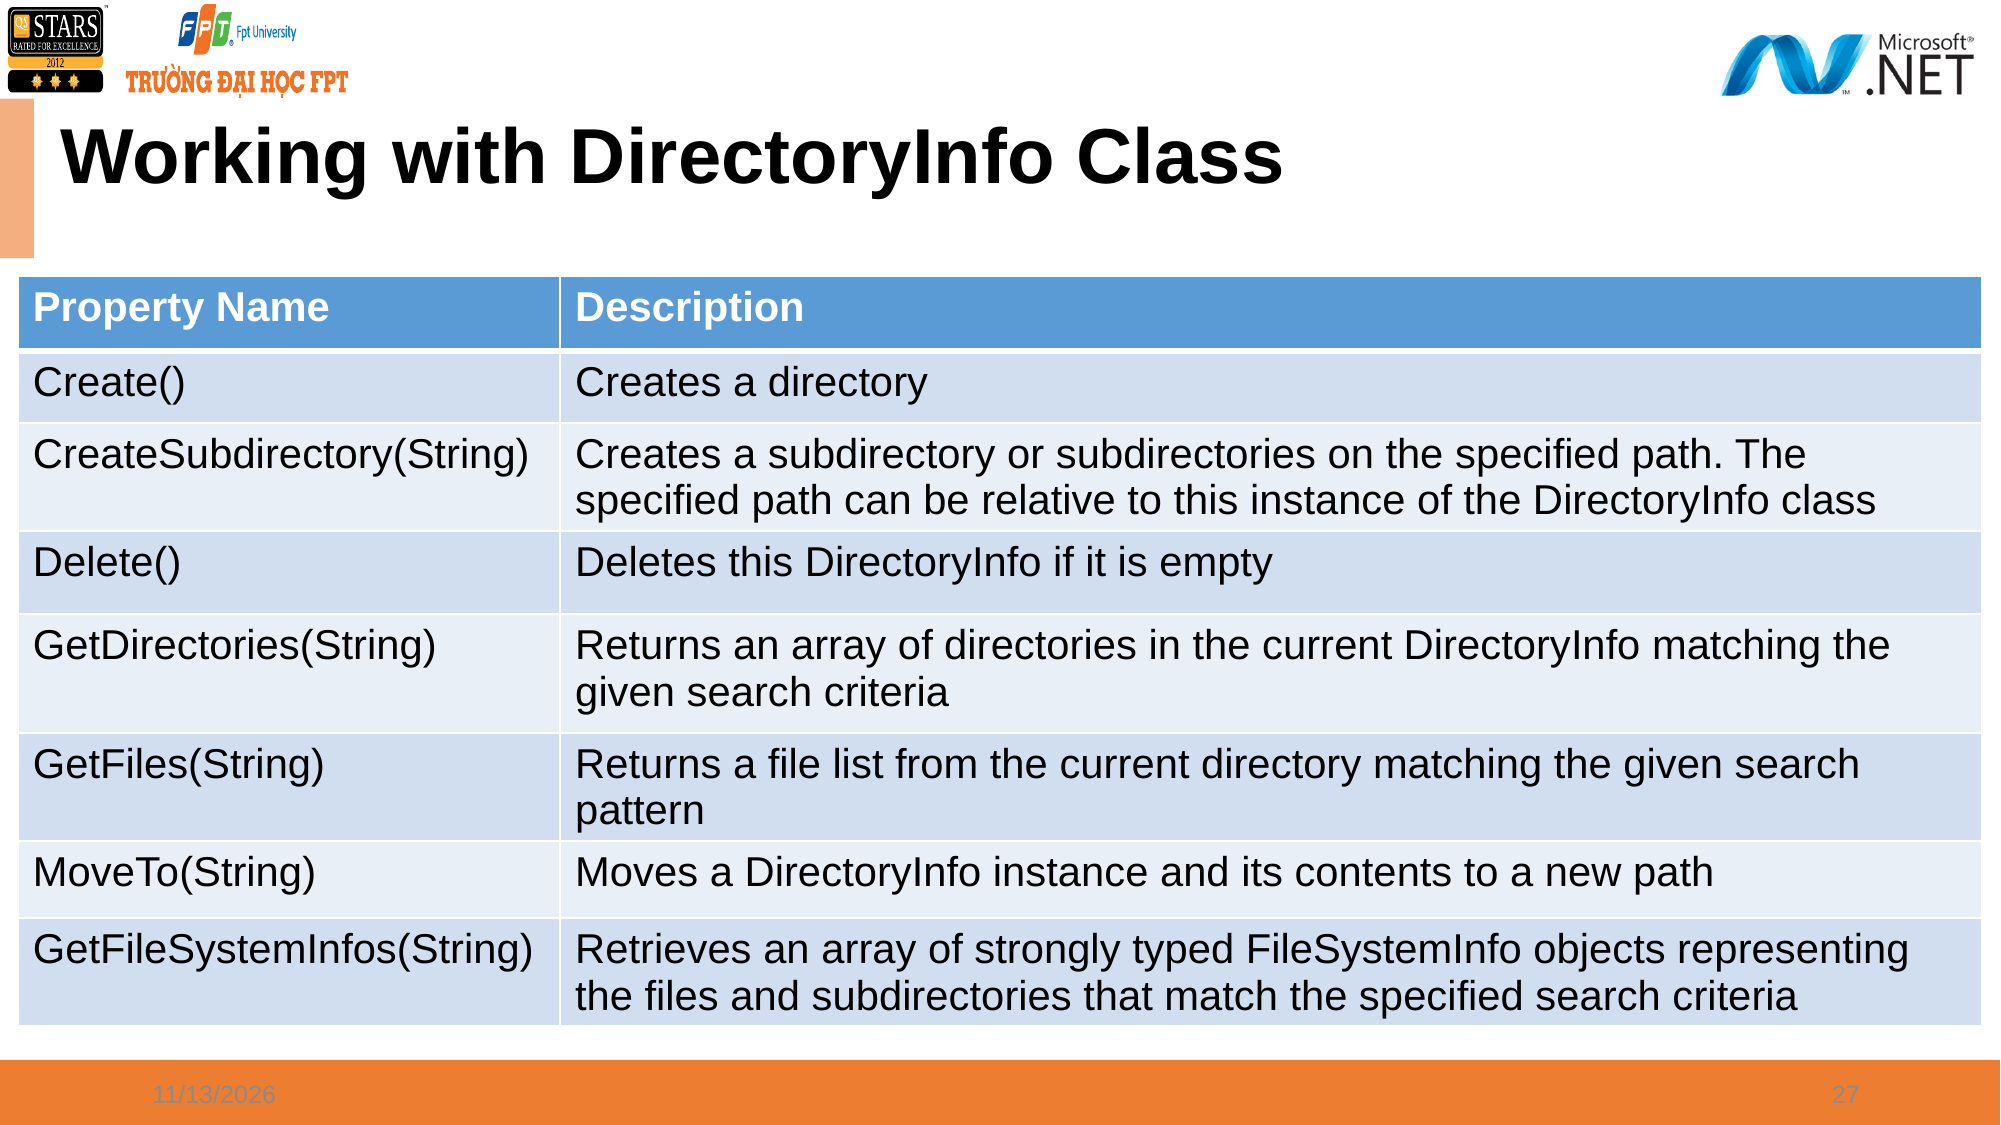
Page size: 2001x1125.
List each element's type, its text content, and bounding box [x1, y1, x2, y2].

table_cell Returns an array of directories in the current DirectoryInfo matching the given search criteria [561, 615, 1981, 732]
table_cell Moves a DirectoryInfo instance and its contents to a new path [561, 842, 1981, 917]
table_cell GetDirectories(String) [19, 615, 559, 732]
table_cell MoveTo(String) [19, 842, 559, 917]
table_cell Creates a directory [561, 354, 1981, 422]
table_cell GetFiles(String) [19, 734, 559, 840]
picture [1685, 0, 2001, 129]
title Working with DirectoryInfo Class [45, 112, 1398, 208]
table_cell Deletes this DirectoryInfo if it is empty [561, 532, 1981, 613]
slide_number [137, 1063, 588, 1123]
slide_number 27 [1424, 1063, 1875, 1123]
table_cell Creates a subdirectory or subdirectories on the specified path. The specified path can be relative to this instance of the DirectoryInfo class [561, 424, 1981, 530]
table_cell Delete() [19, 532, 559, 613]
table_cell Create() [19, 354, 559, 422]
table_header Property Name [19, 277, 559, 348]
table_cell CreateSubdirectory(String) [19, 424, 559, 530]
table_cell GetFileSystemInfos(String) [19, 919, 559, 1025]
table_cell Returns a file list from the current directory matching the given search pattern [561, 734, 1981, 840]
table_header Description [561, 277, 1981, 348]
table_cell Retrieves an array of strongly typed FileSystemInfo objects representing the files and subdirectories that match the specified search criteria [561, 919, 1981, 1025]
